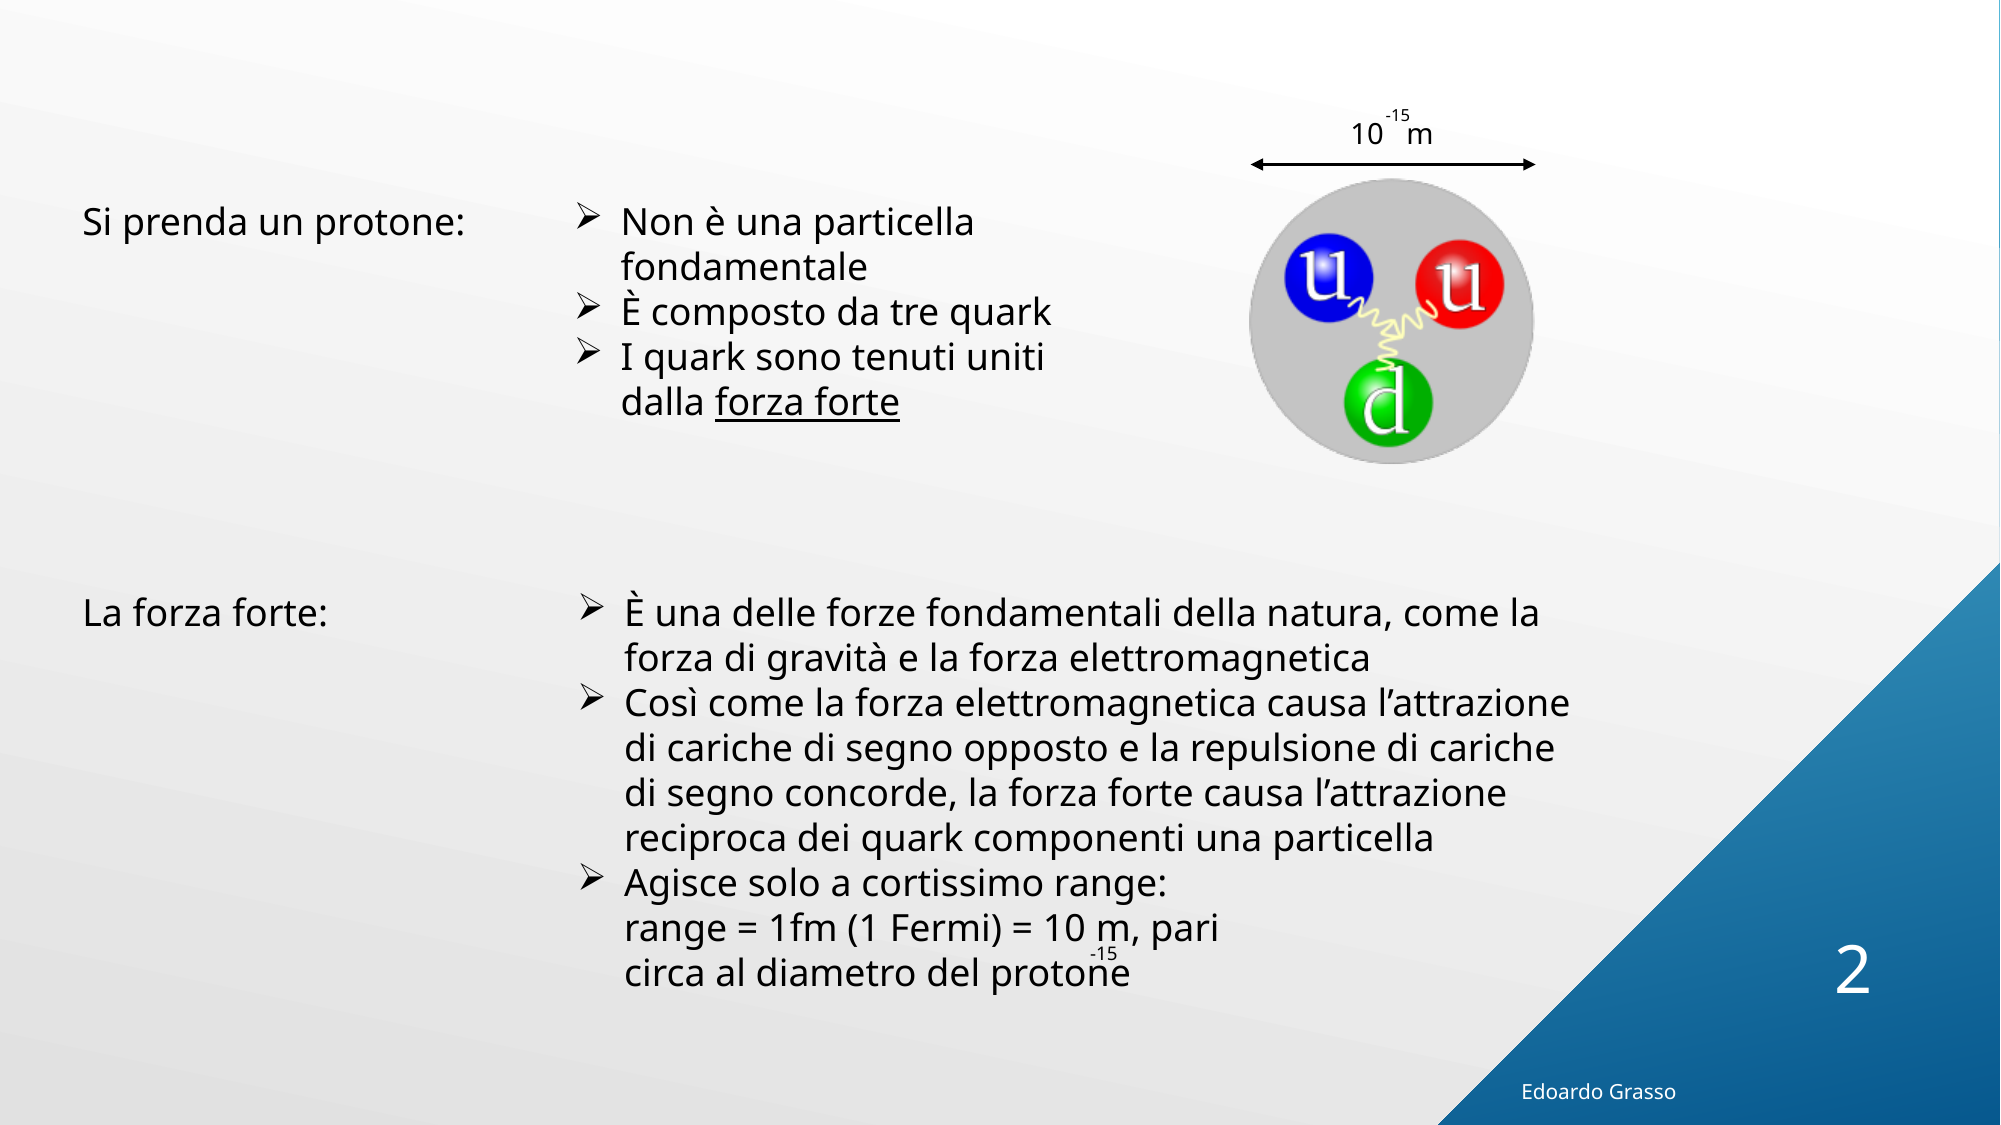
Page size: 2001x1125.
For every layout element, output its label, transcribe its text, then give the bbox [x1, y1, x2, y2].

text_box Non è una particella fondamentale È composto da tre quark I quark sono tenuti uniti dalla forza forte [558, 190, 1145, 431]
text_box [0, 0, 2000, 1125]
text_box Si prenda un protone: [67, 190, 563, 251]
text_box [1440, 565, 2000, 1125]
text_box Edoardo Grasso [1506, 1070, 1700, 1117]
slide_number 2 [1700, 915, 1888, 1025]
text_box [1197, 96, 1589, 556]
text_box La forza forte: [67, 581, 562, 642]
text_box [562, 581, 1589, 1052]
